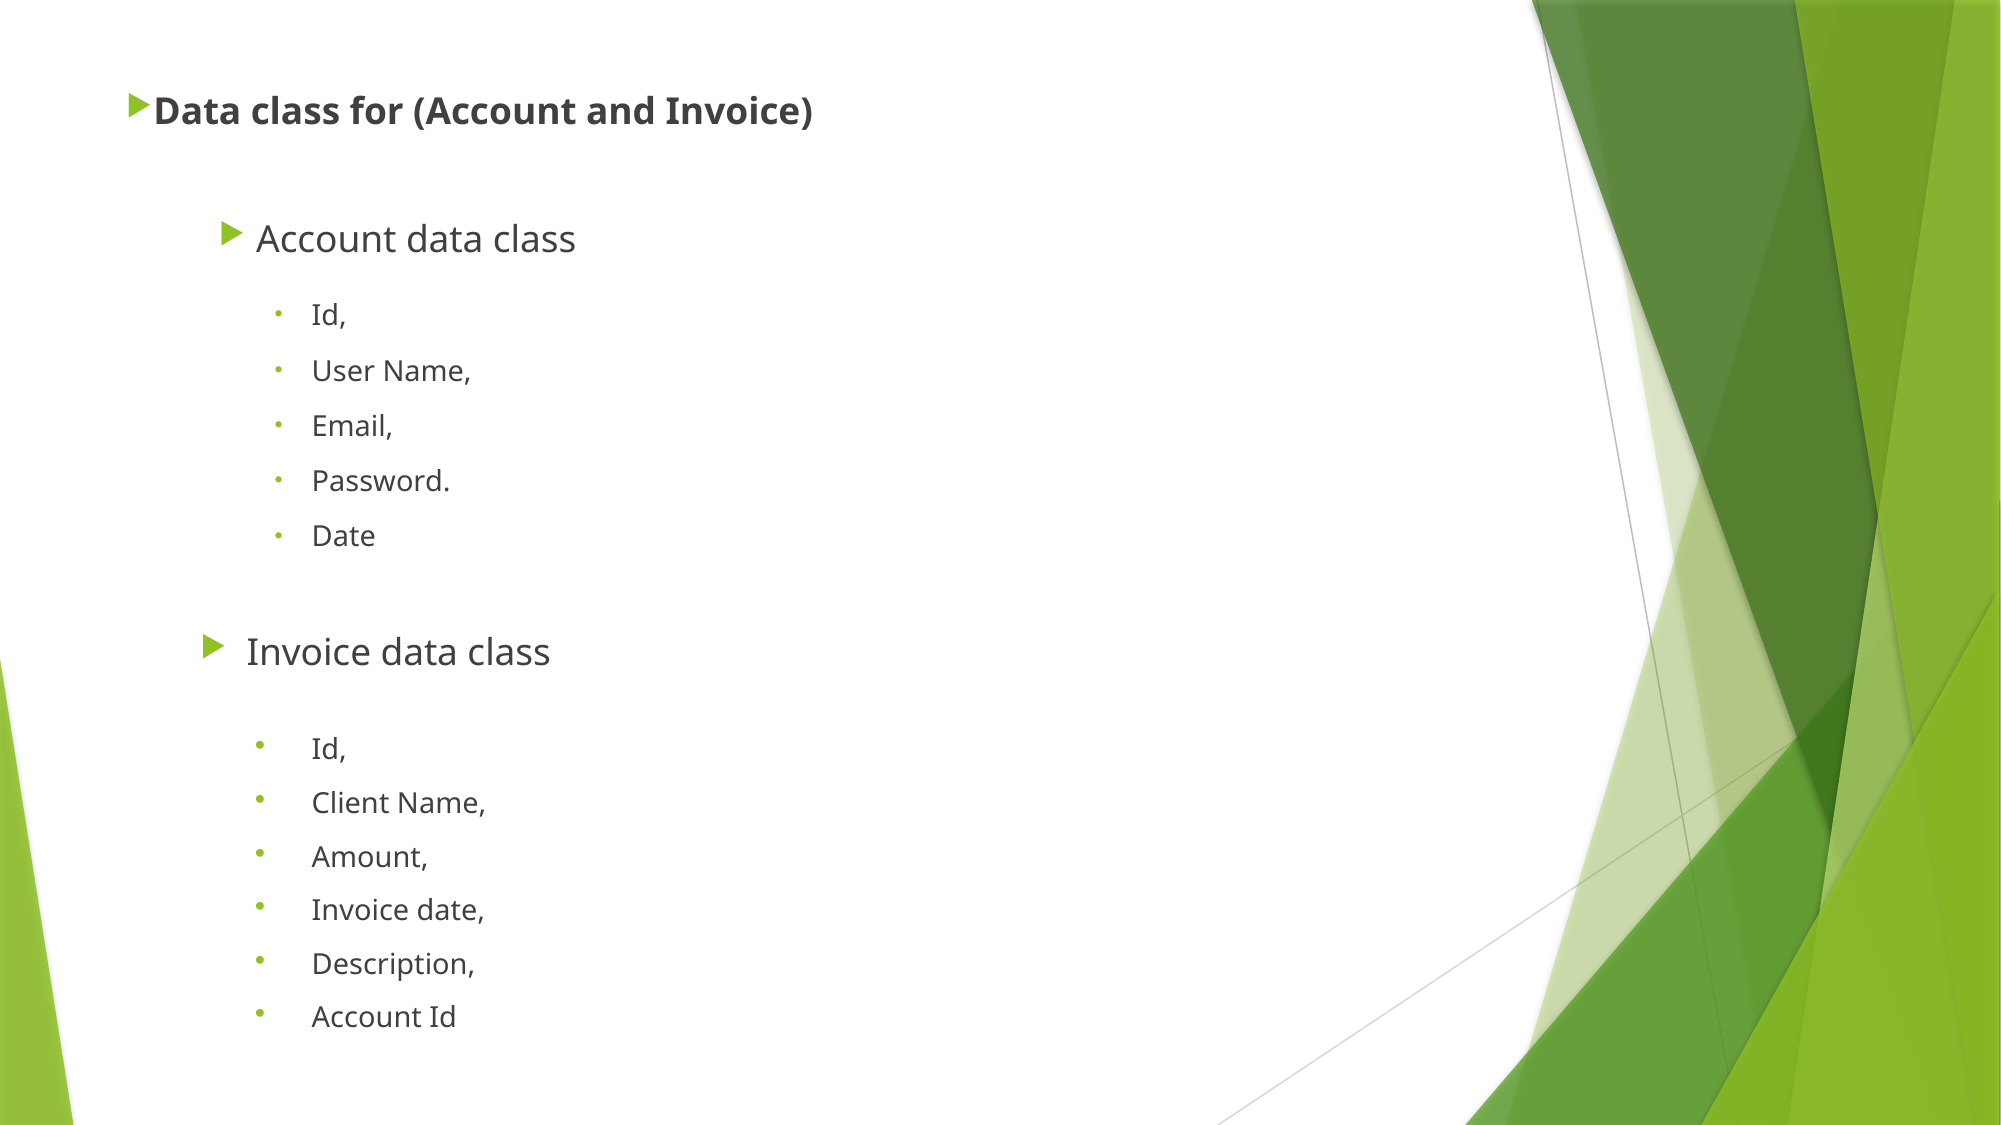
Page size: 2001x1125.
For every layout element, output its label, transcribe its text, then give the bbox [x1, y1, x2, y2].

list Data class for (Account and Invoice) Account data class Id, User Name, Email, Password. Date Invoice data class Id, Client Name, Amount, Invoice date, Description, Account Id [111, 76, 1522, 1044]
